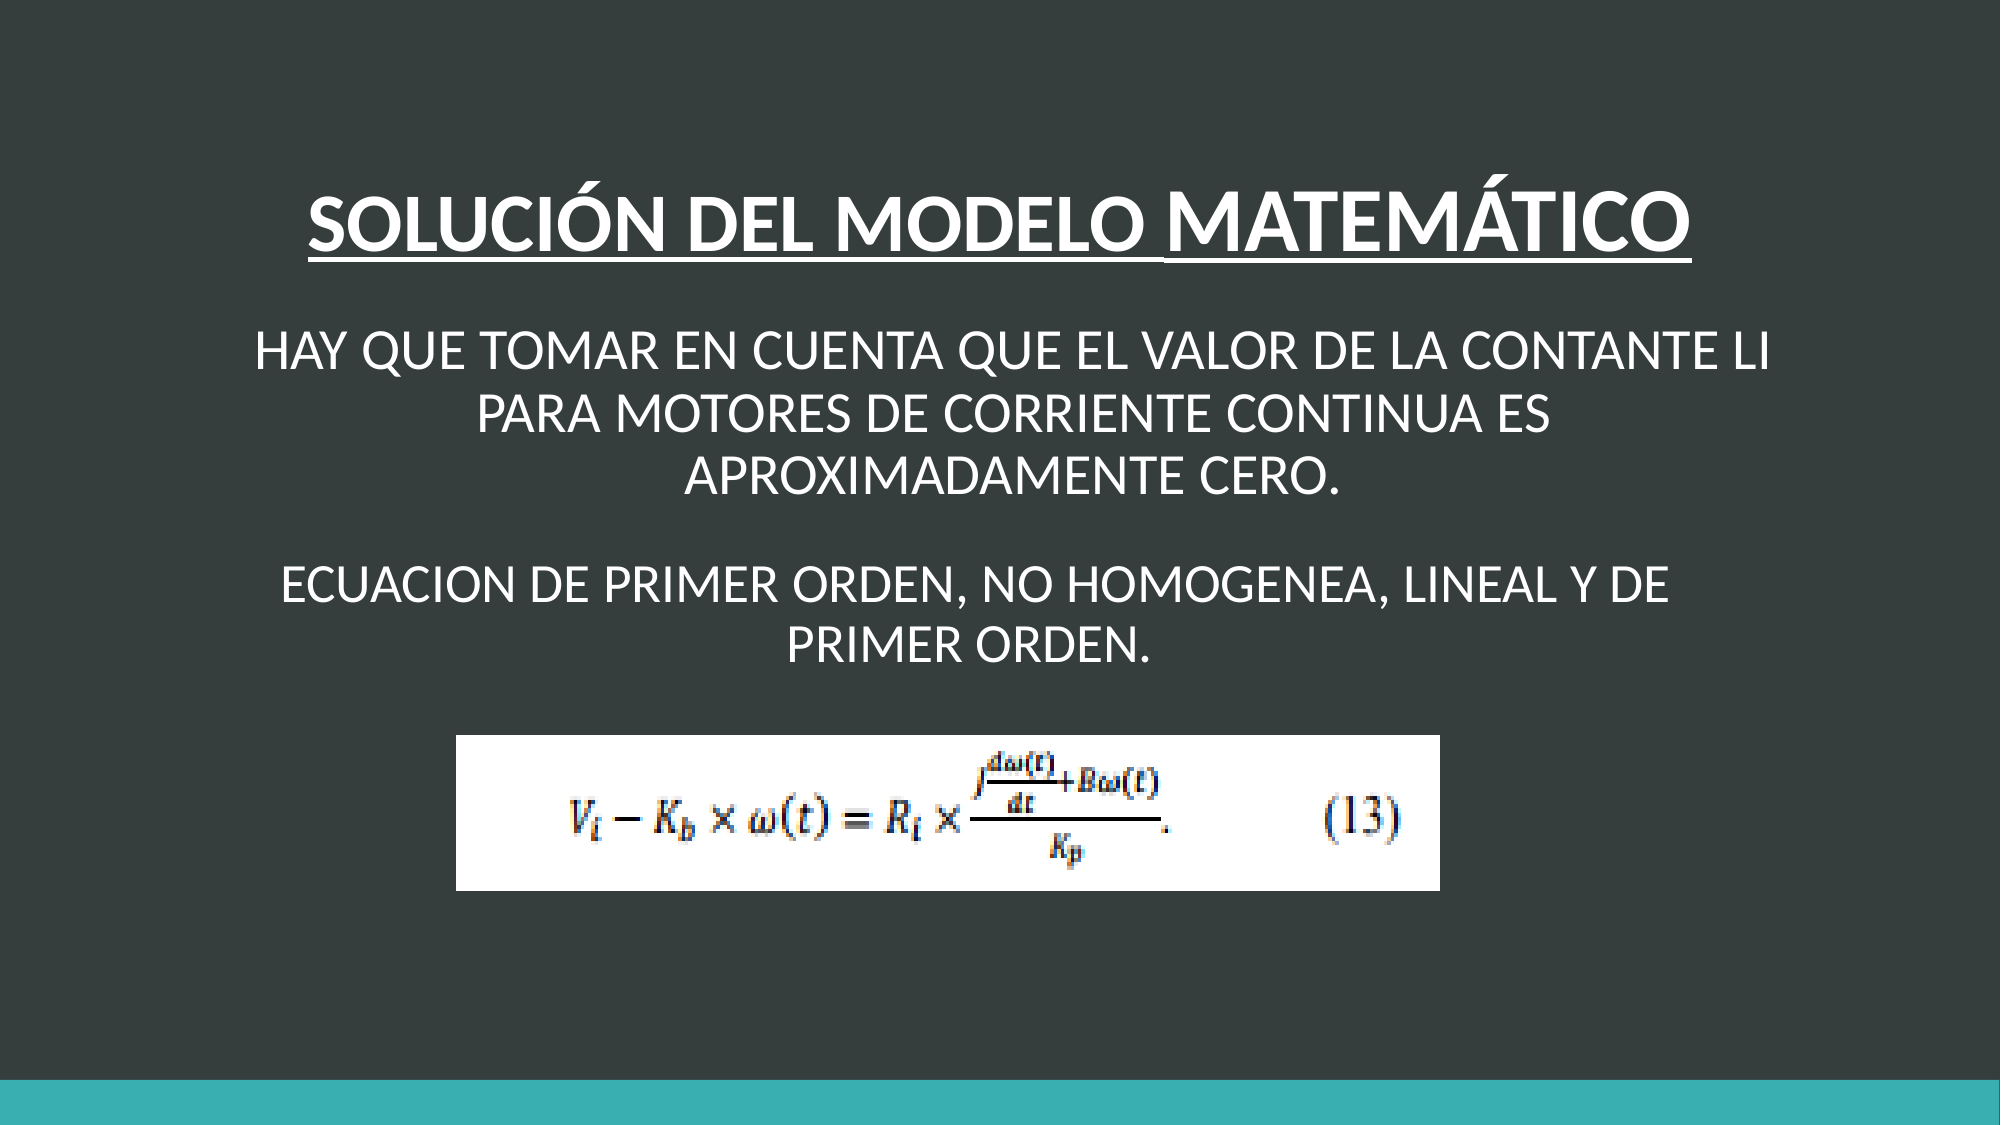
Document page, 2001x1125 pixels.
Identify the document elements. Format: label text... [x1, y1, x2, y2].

picture [456, 735, 1440, 891]
list HAY QUE TOMAR EN CUENTA Que EL VALOR DE LA CONTANTE LI PARA MOTORES DE CORRIENTE CONTINUA ES APROXIMADAMENTE CERO. [219, 301, 1808, 525]
title SOLUCIÓN DEL MODELO MATEMÁTICO [219, 76, 1780, 279]
text_box ECUACION DE PRIMER ORDEN, NO HOMOGENeA, LINEAL Y DE PRIMER ORDEN. [219, 547, 1733, 683]
